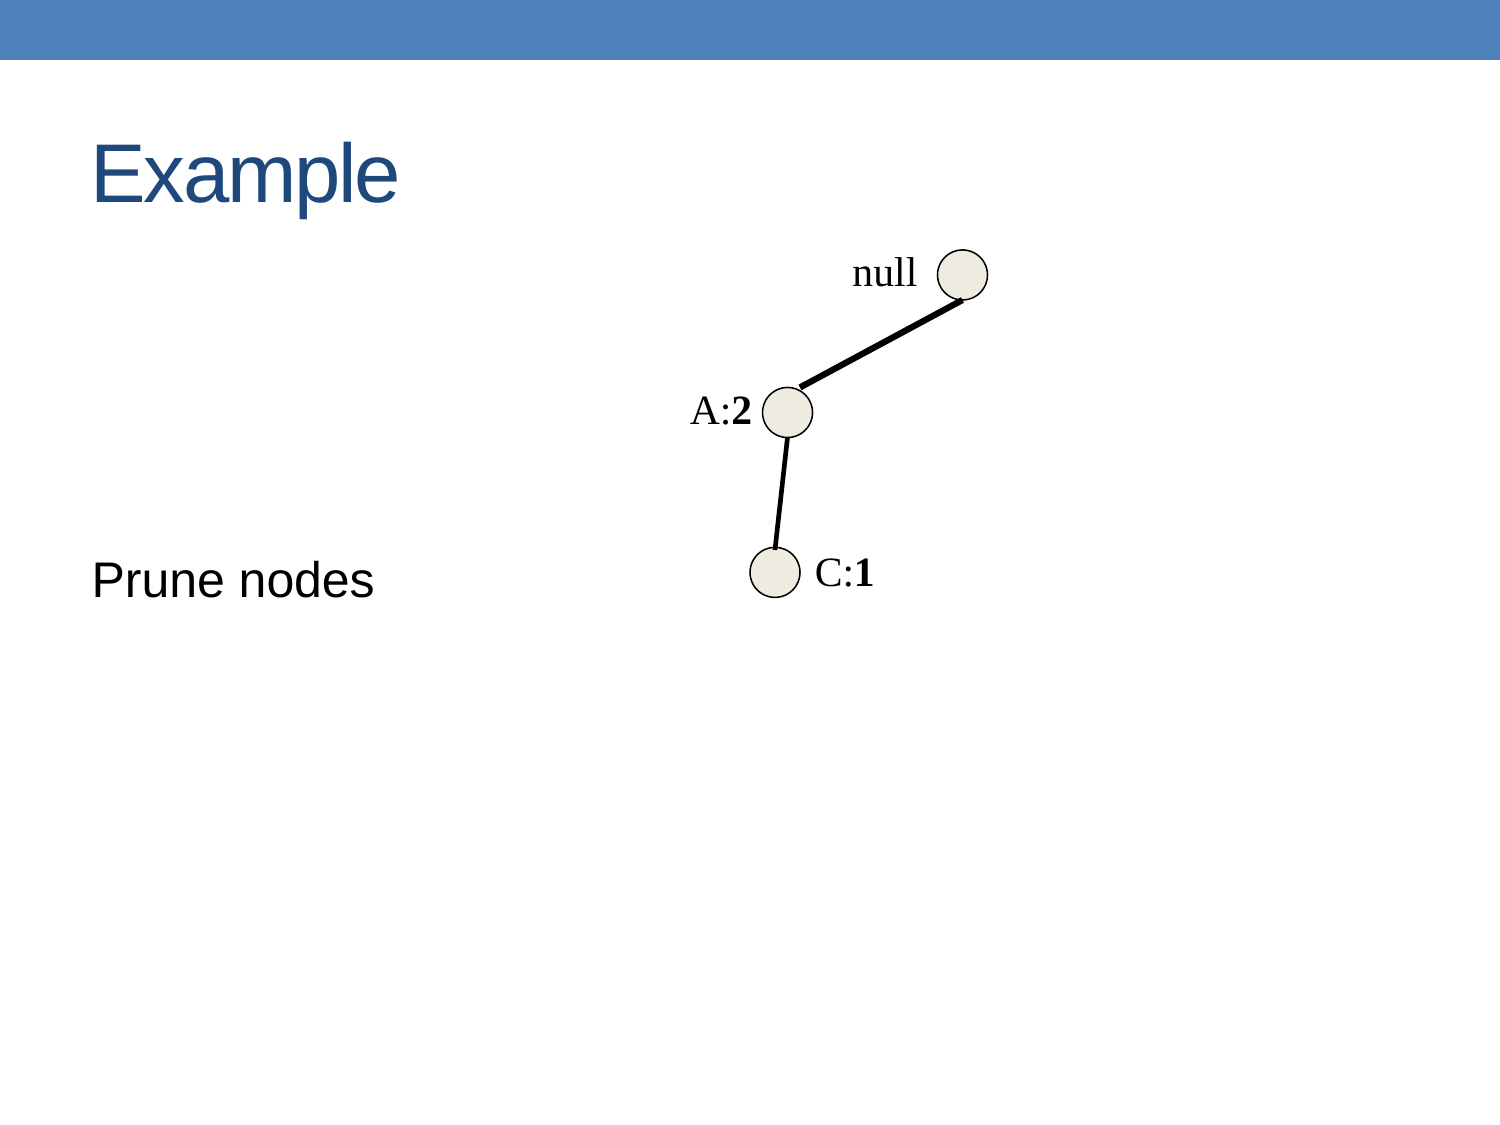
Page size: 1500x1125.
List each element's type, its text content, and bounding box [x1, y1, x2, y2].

title Example [75, 87, 1425, 250]
text_box [750, 547, 800, 598]
text_box [938, 250, 988, 300]
text_box [775, 387, 813, 438]
text_box C:1 [800, 537, 900, 603]
text_box null [837, 250, 938, 303]
text_box A:2 [675, 375, 775, 440]
text_box Prune nodes [76, 540, 390, 615]
